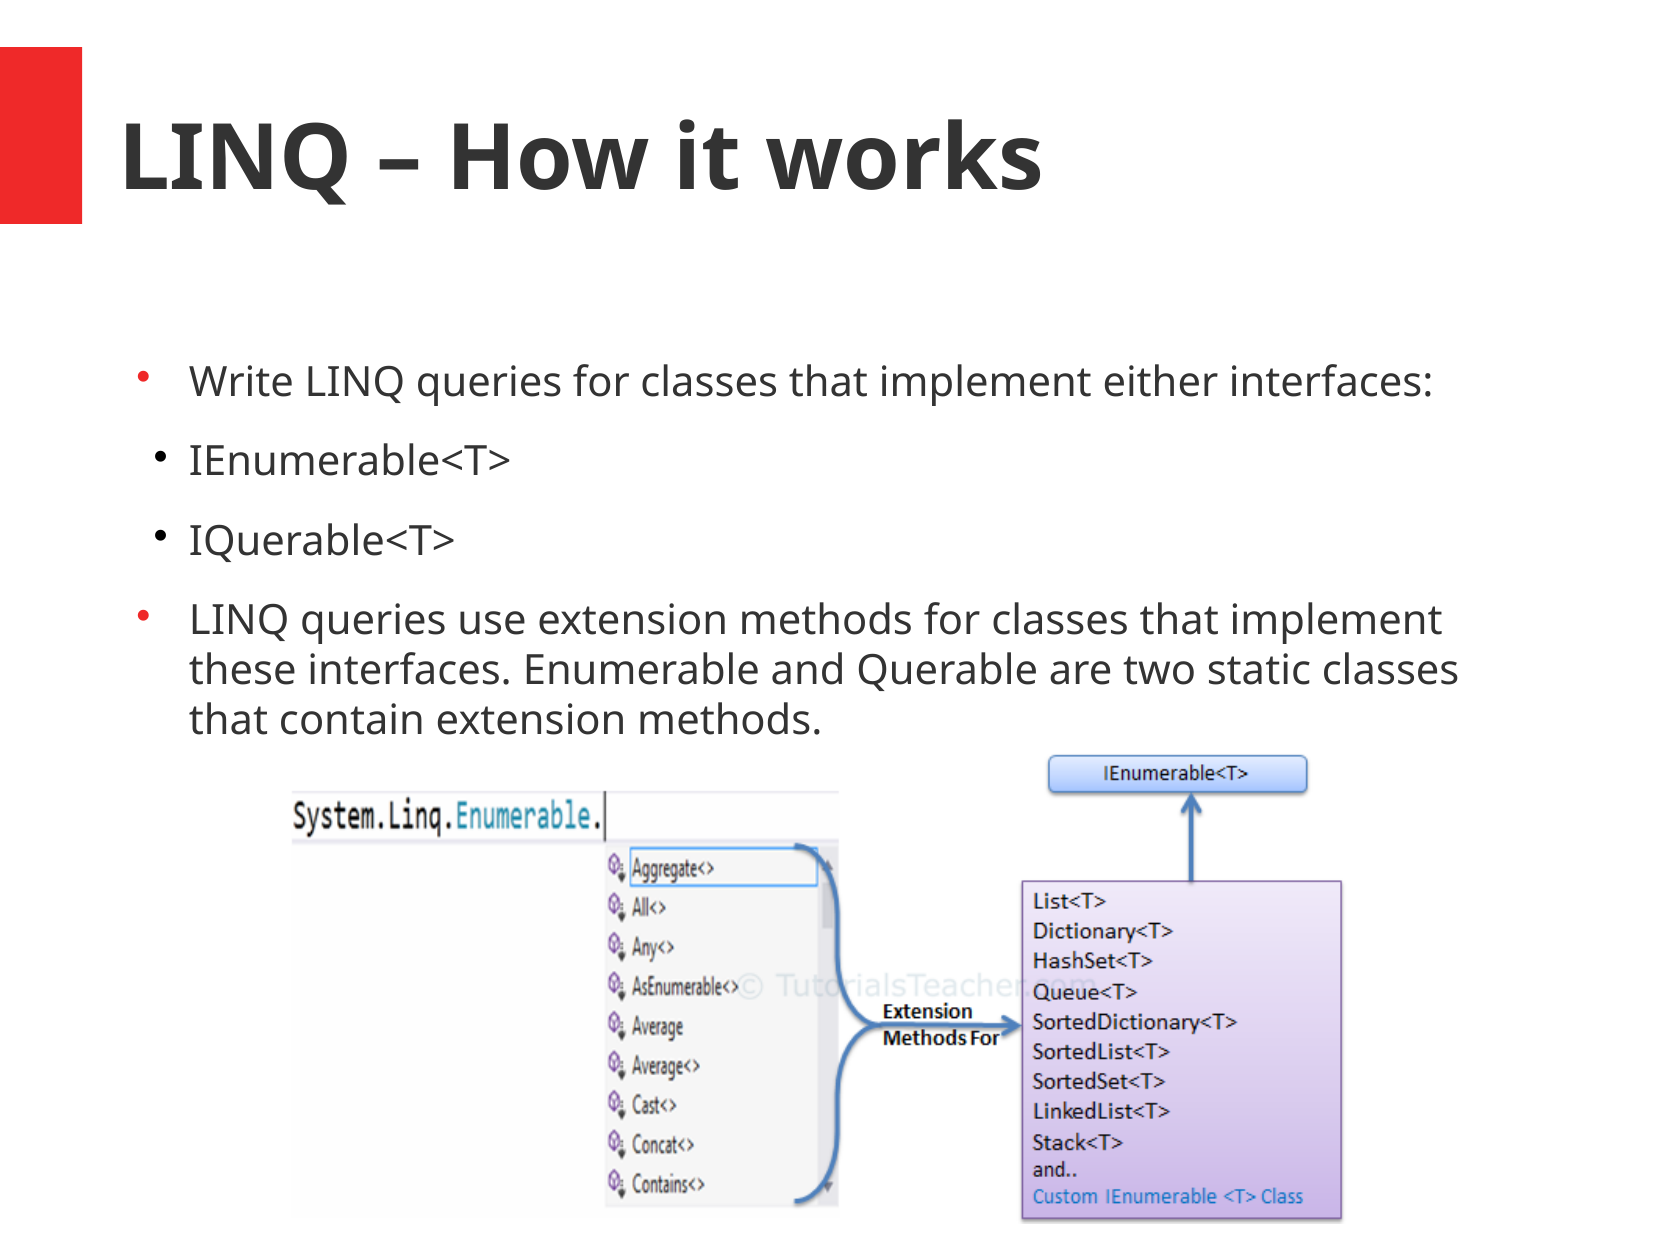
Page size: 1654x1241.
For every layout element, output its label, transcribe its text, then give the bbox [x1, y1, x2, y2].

text_box Write LINQ queries for classes that implement either interfaces: IEnumerable<T> IQuerable<T> LINQ queries use extension methods for classes that implement these interfaces. Enumerable and Querable are two static classes that contain extension methods. [118, 354, 1535, 1074]
picture [285, 749, 1351, 1224]
text_box LINQ – How it works [118, 49, 1571, 256]
